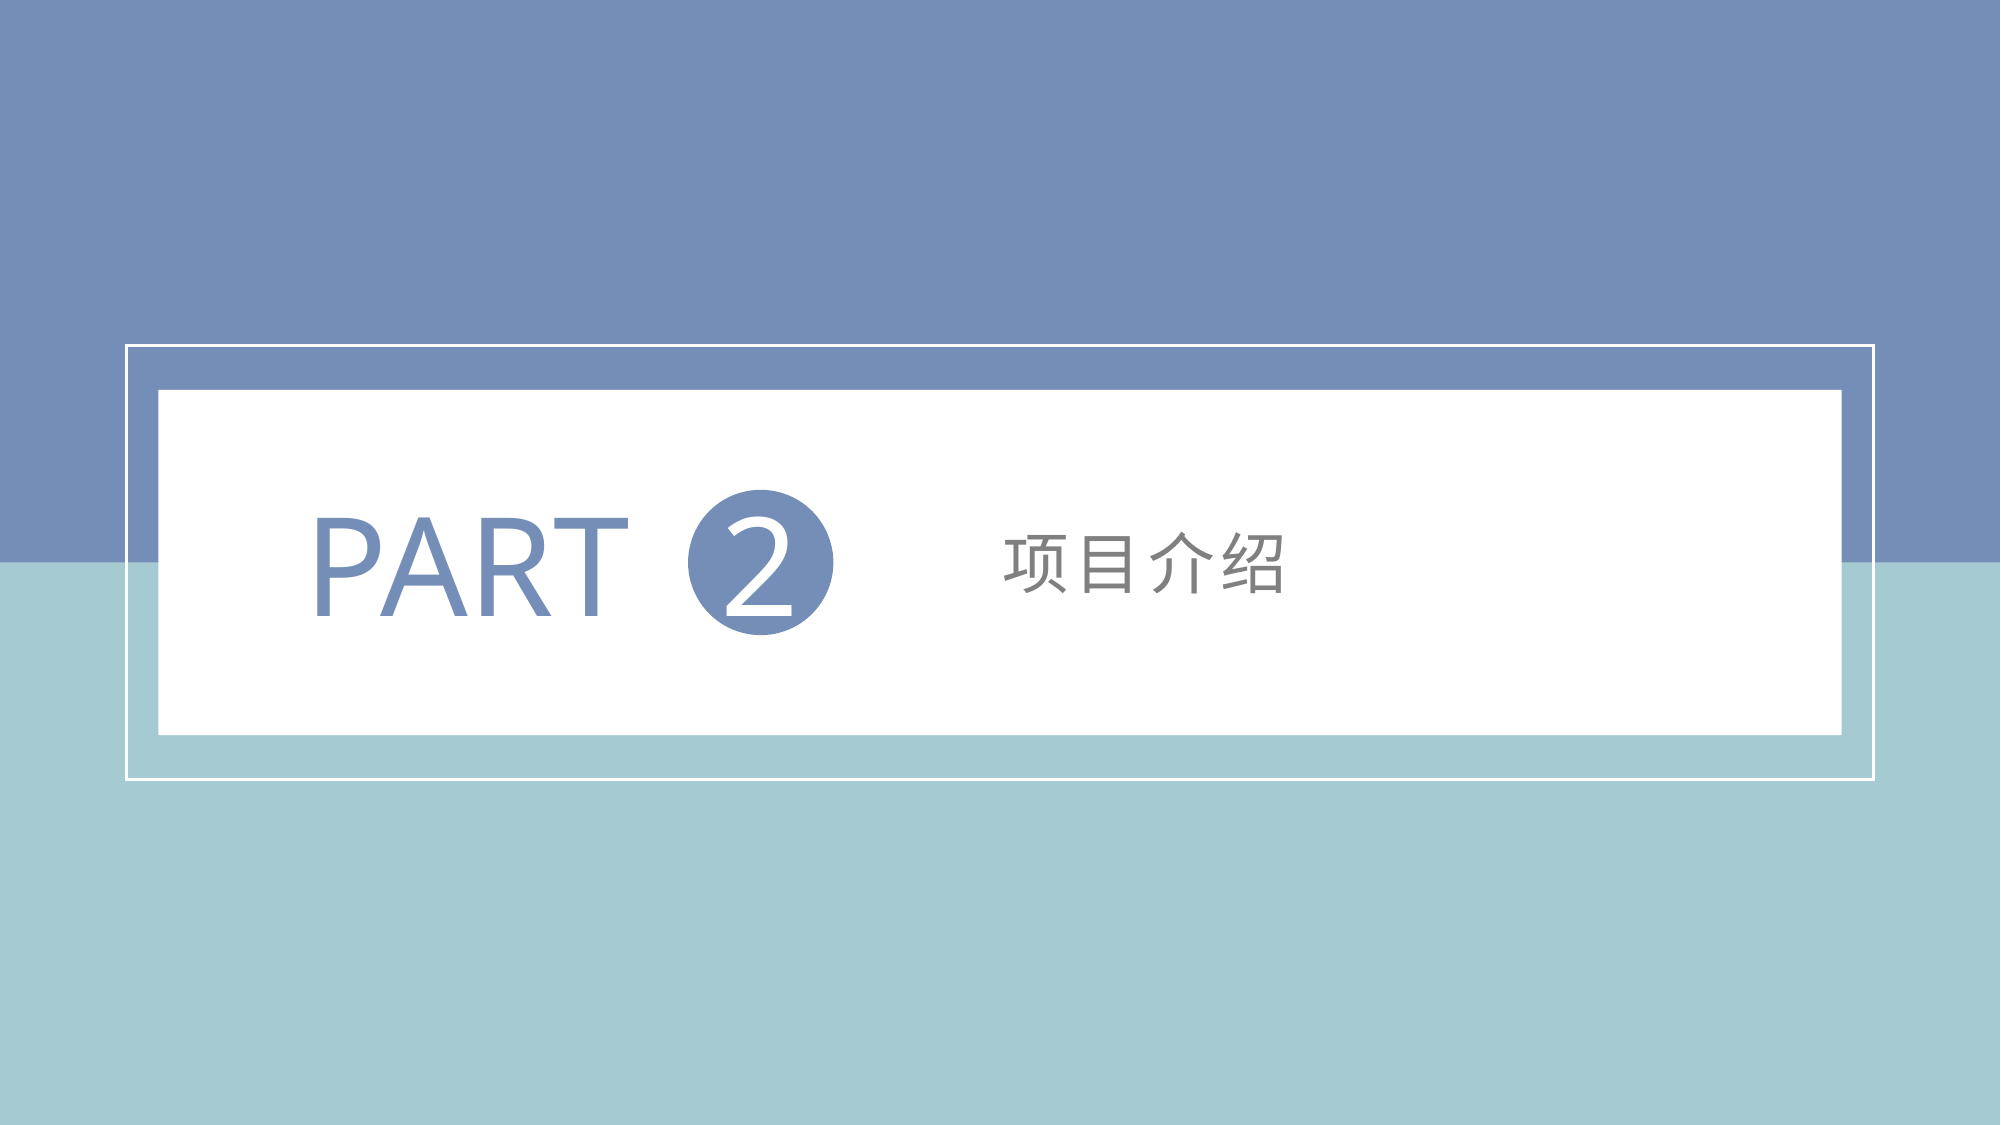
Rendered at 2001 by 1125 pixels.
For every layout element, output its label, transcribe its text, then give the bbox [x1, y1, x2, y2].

text_box [816, 513, 835, 612]
text_box 项目介绍 [987, 514, 1711, 610]
text_box PART [289, 471, 659, 652]
text_box [687, 514, 705, 611]
text_box 2 [705, 471, 816, 652]
